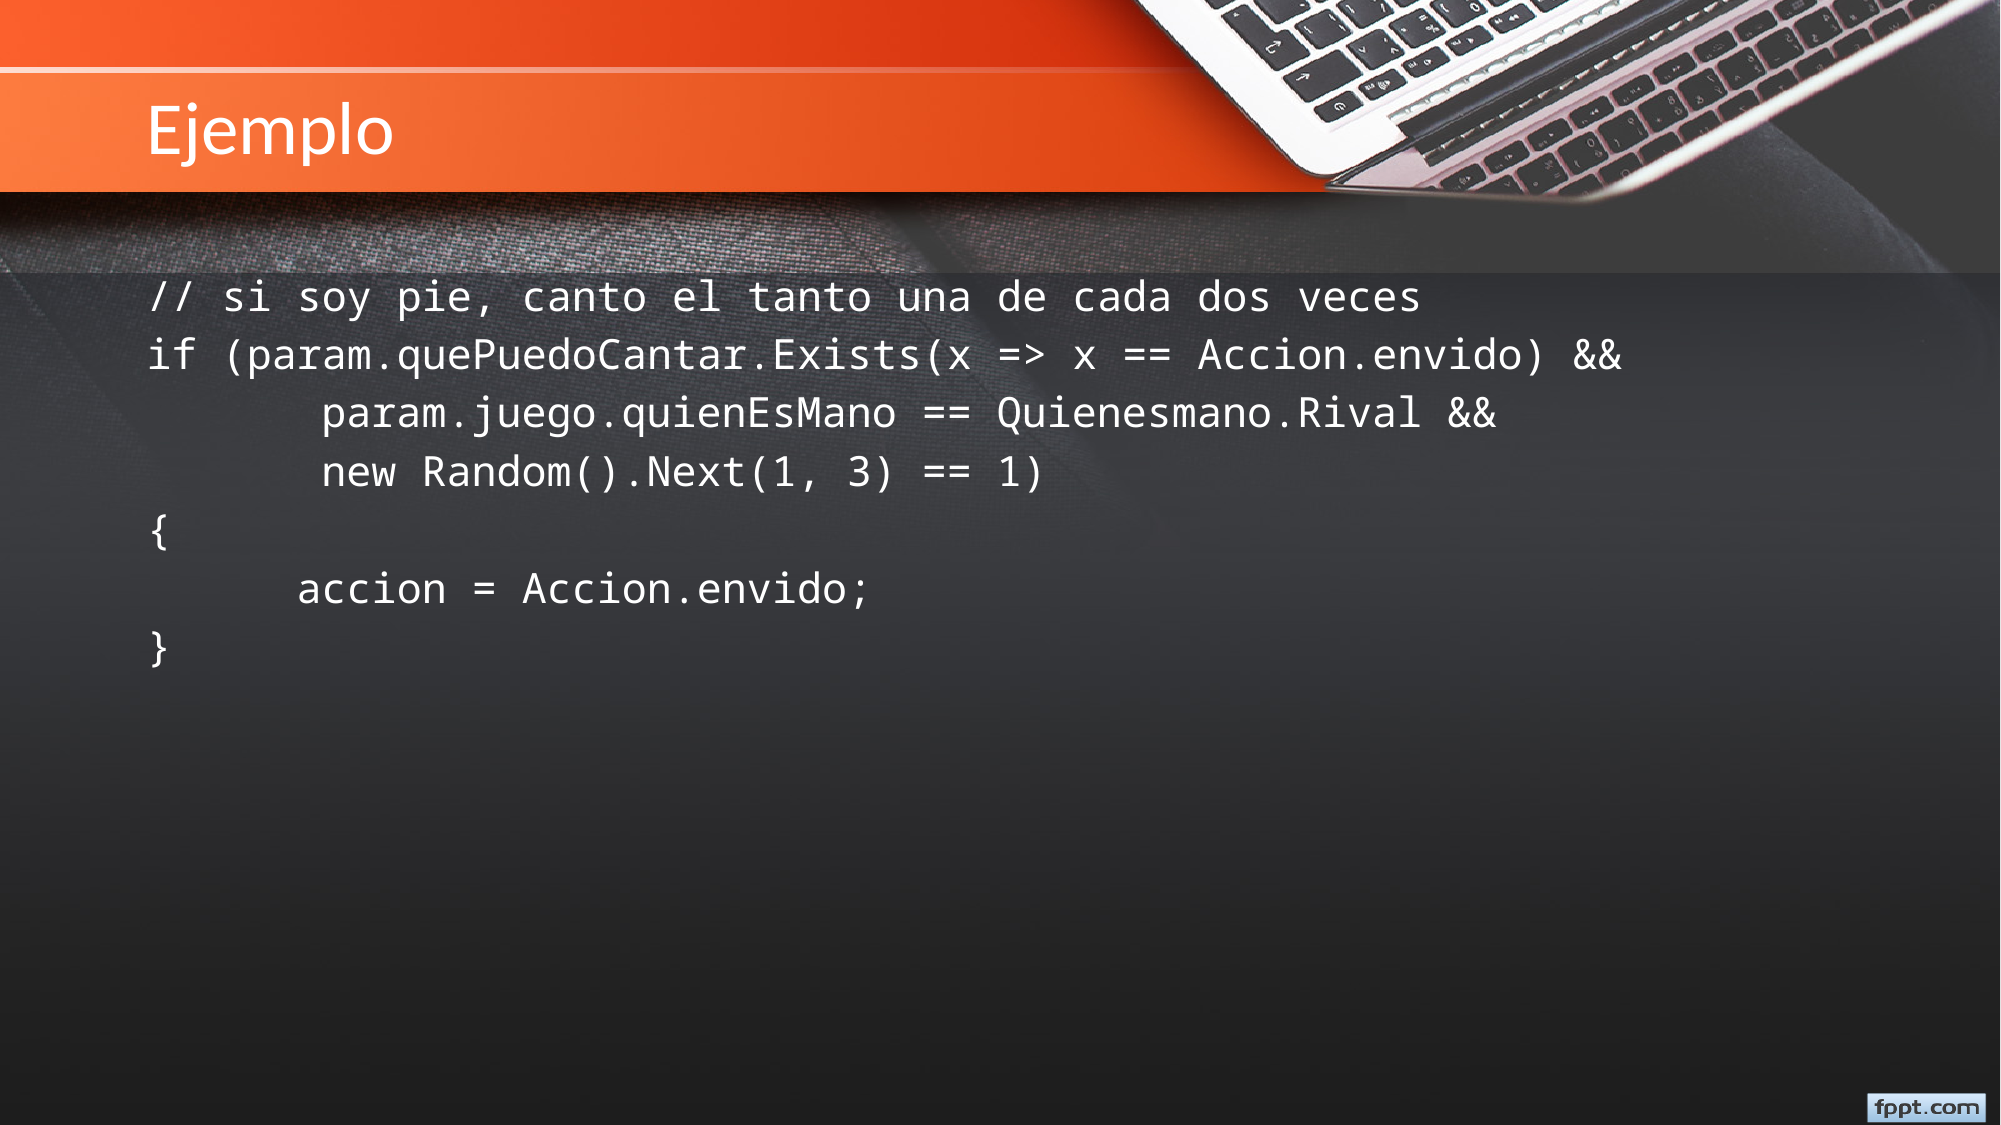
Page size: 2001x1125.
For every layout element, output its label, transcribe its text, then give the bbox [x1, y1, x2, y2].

picture [0, 0, 2001, 1125]
title Ejemplo [131, 61, 1902, 187]
list // si soy pie, canto el tanto una de cada dos veces if (param.quePuedoCantar.Exists(x => x == Accion.envido) && param.juego.quienEsMano == Quienesmano.Rival && new Random().Next(1, 3) == 1) { accion = Accion.envido; } [131, 261, 1900, 1039]
